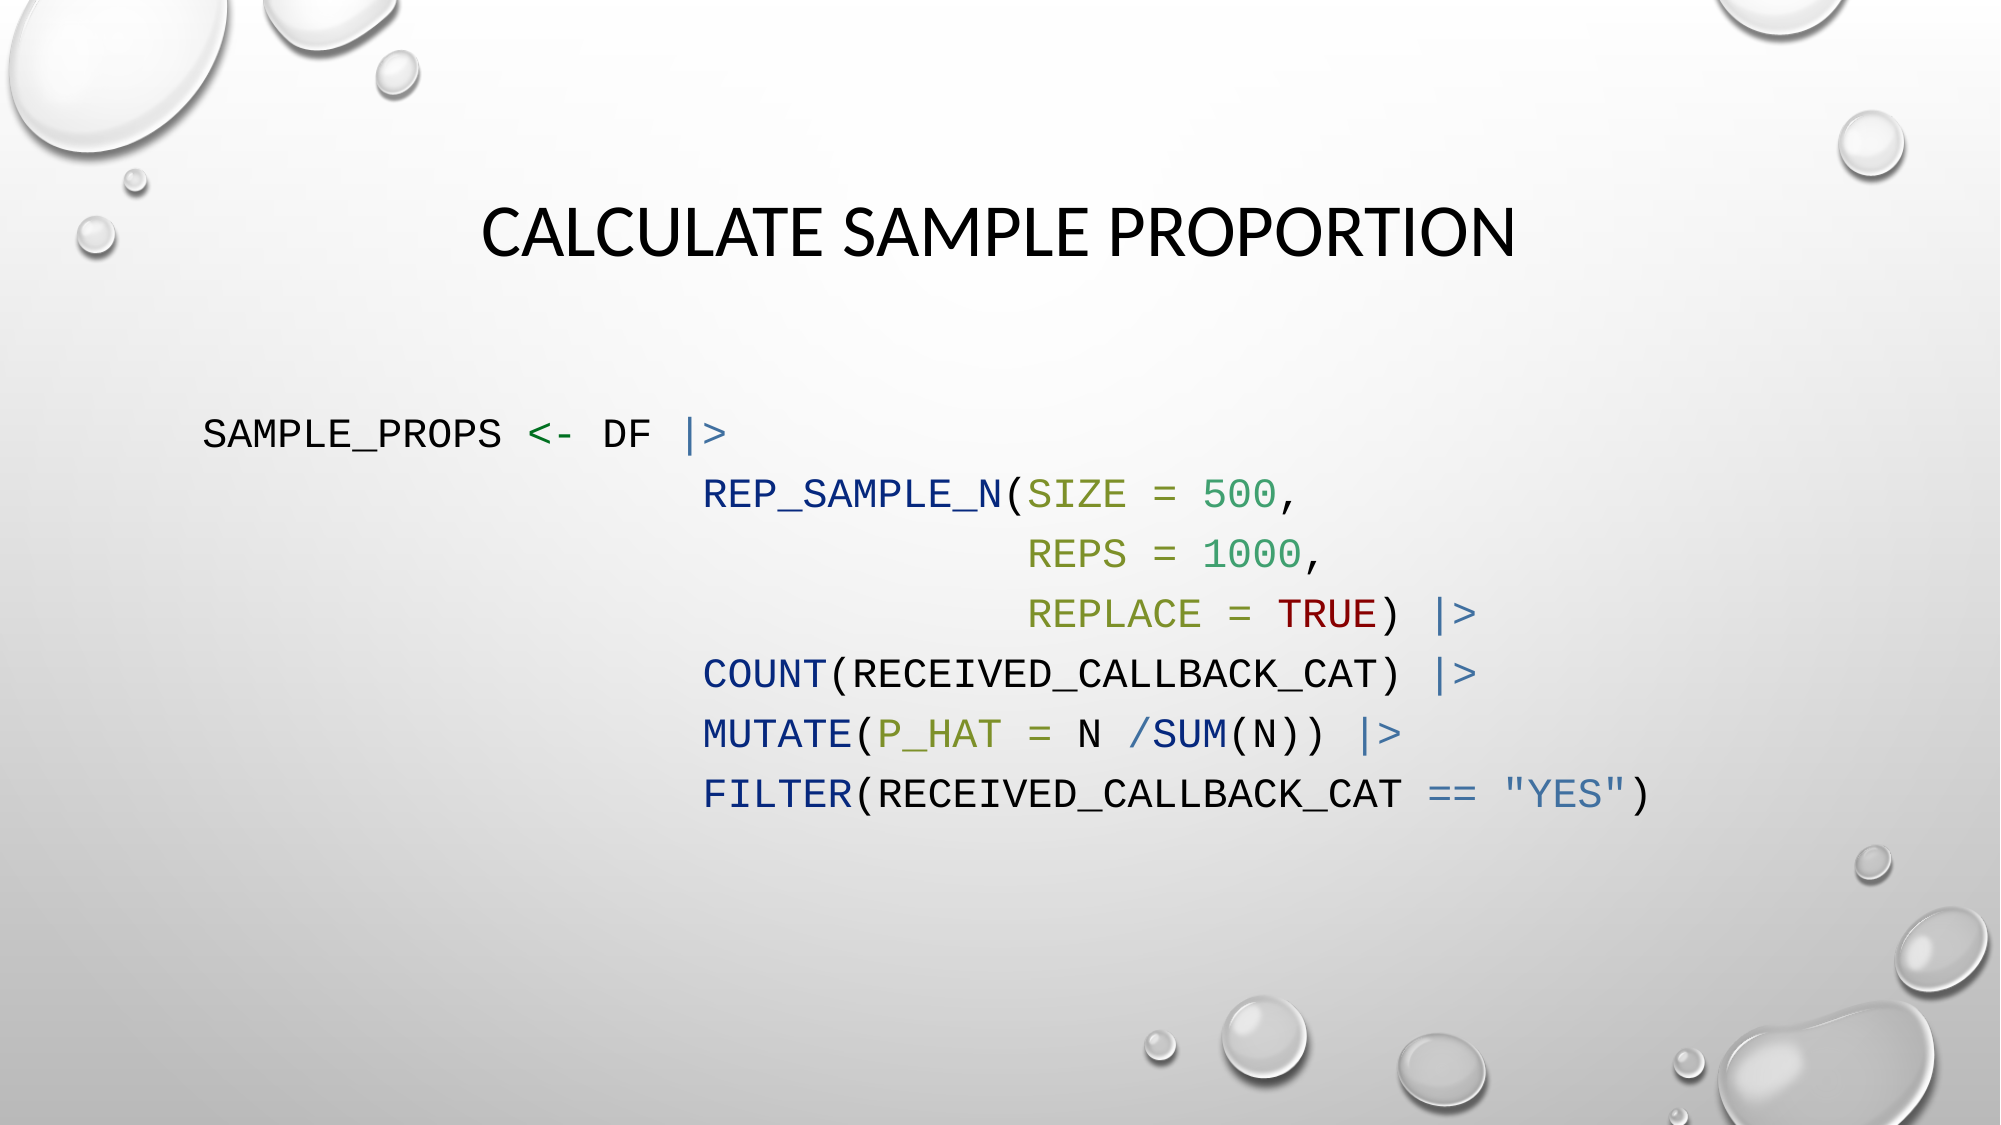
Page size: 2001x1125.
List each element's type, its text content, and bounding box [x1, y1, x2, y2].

list sample_props <- df |> rep_sample_n(size = 500, reps = 1000, replace = TRUE) |> count(received_callback_cat) |> mutate(p_hat = n /sum(n)) |> filter(received_callback_cat == "Yes") [149, 388, 1850, 950]
picture [0, 0, 2000, 1125]
title Calculate sample proportion [149, 101, 1851, 364]
